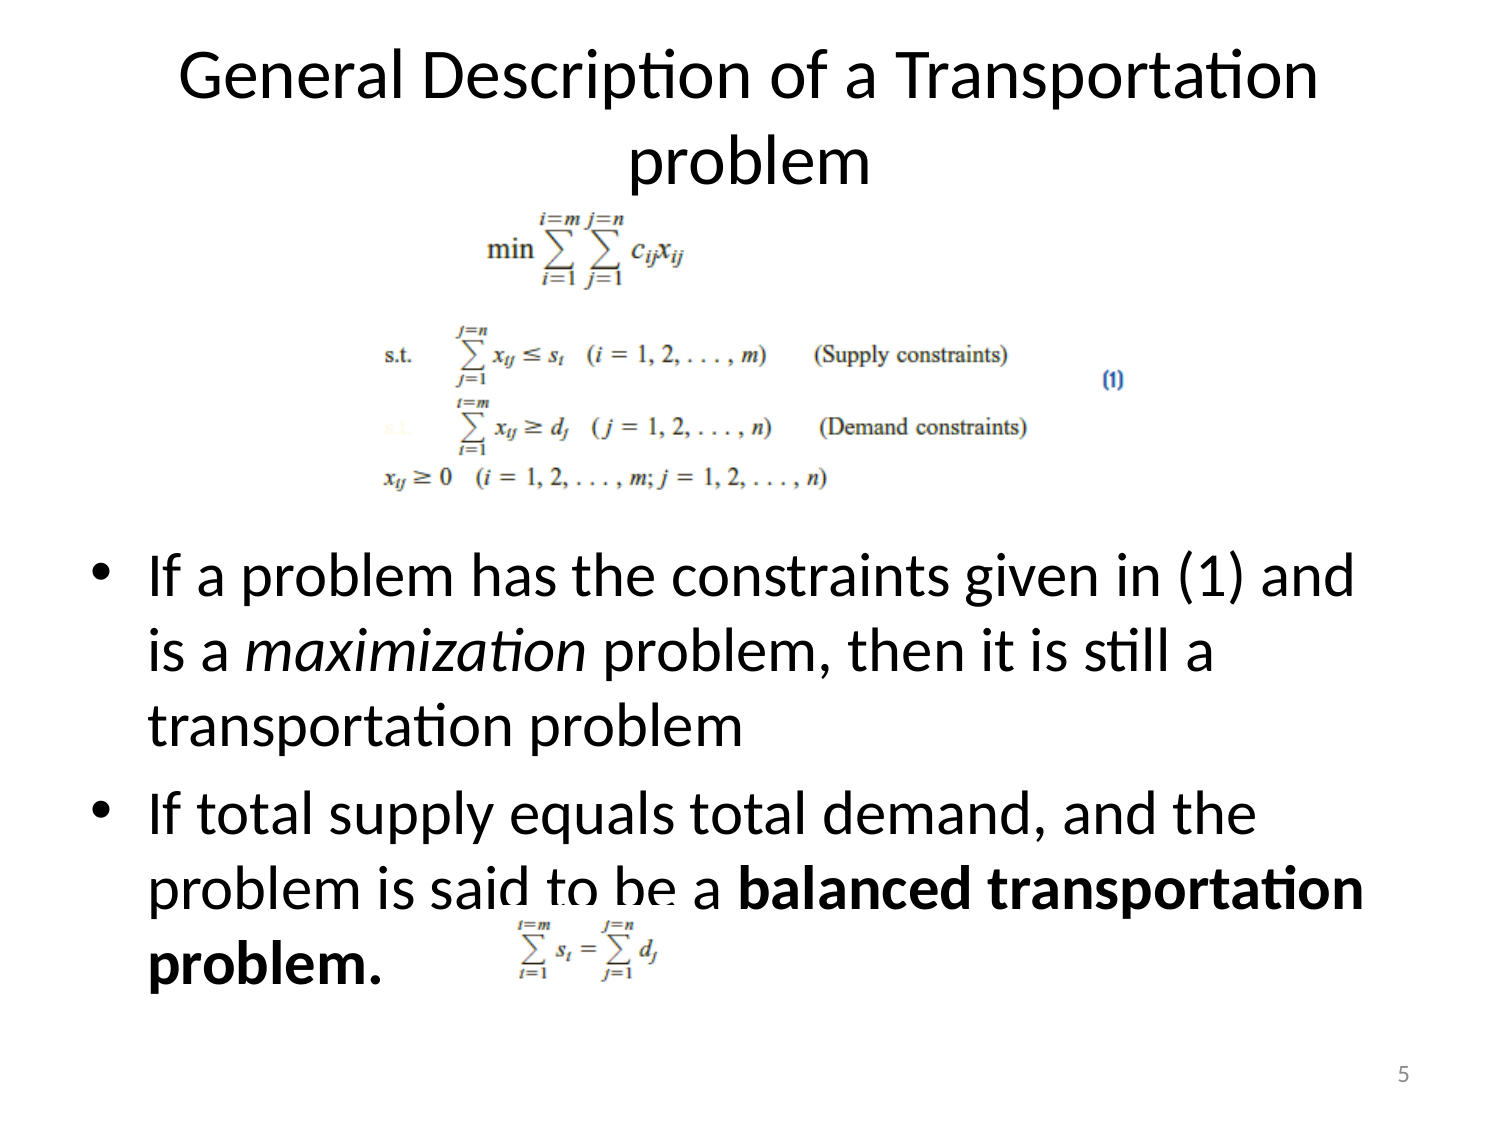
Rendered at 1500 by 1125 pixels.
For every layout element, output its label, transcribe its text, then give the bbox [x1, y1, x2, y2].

list If a problem has the constraints given in (1) and is a maximization problem, then it is still a transportation problem If total supply equals total demand, and the problem is said to be a balanced transportation problem. [75, 262, 1425, 1005]
picture [253, 207, 1144, 501]
title General Description of a Transportation problem [75, 19, 1425, 207]
picture [501, 904, 687, 996]
slide_number 5 [1074, 1042, 1425, 1103]
